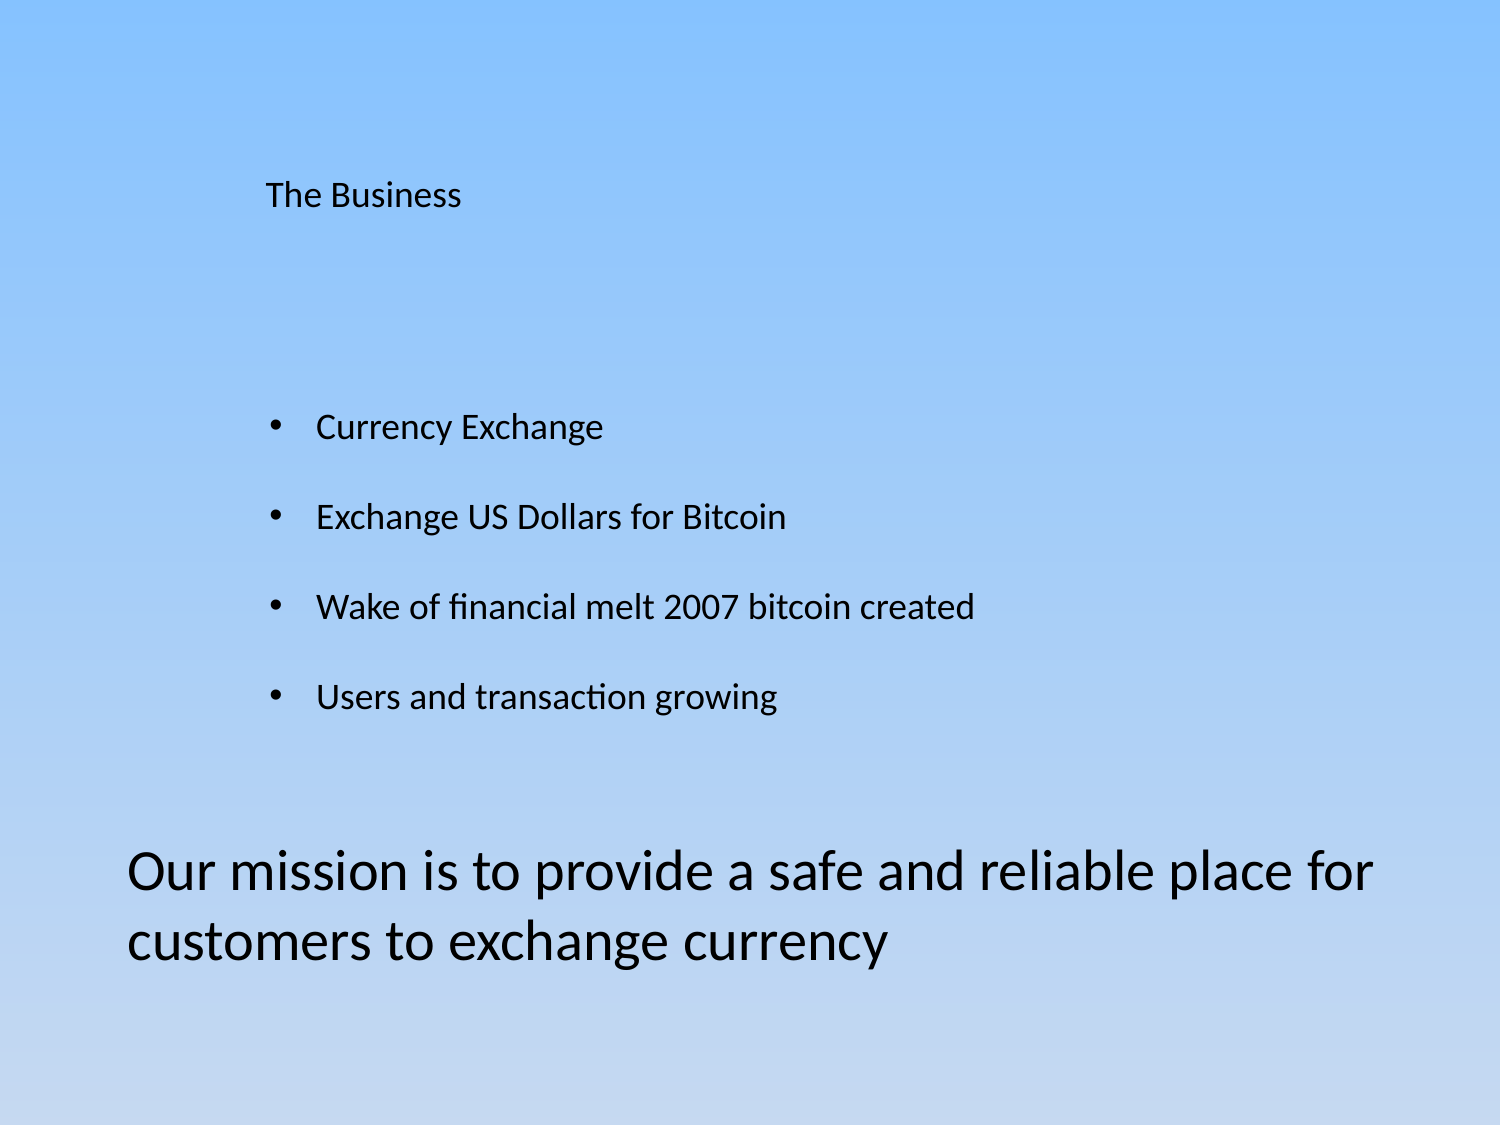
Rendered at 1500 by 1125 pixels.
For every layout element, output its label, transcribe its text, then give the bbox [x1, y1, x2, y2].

text_box Currency Exchange Exchange US Dollars for Bitcoin Wake of financial melt 2007 bitcoin created Users and transaction growing [254, 349, 991, 725]
text_box Our mission is to provide a safe and reliable place for customers to exchange currency [112, 824, 1439, 980]
text_box The Business [250, 162, 478, 223]
